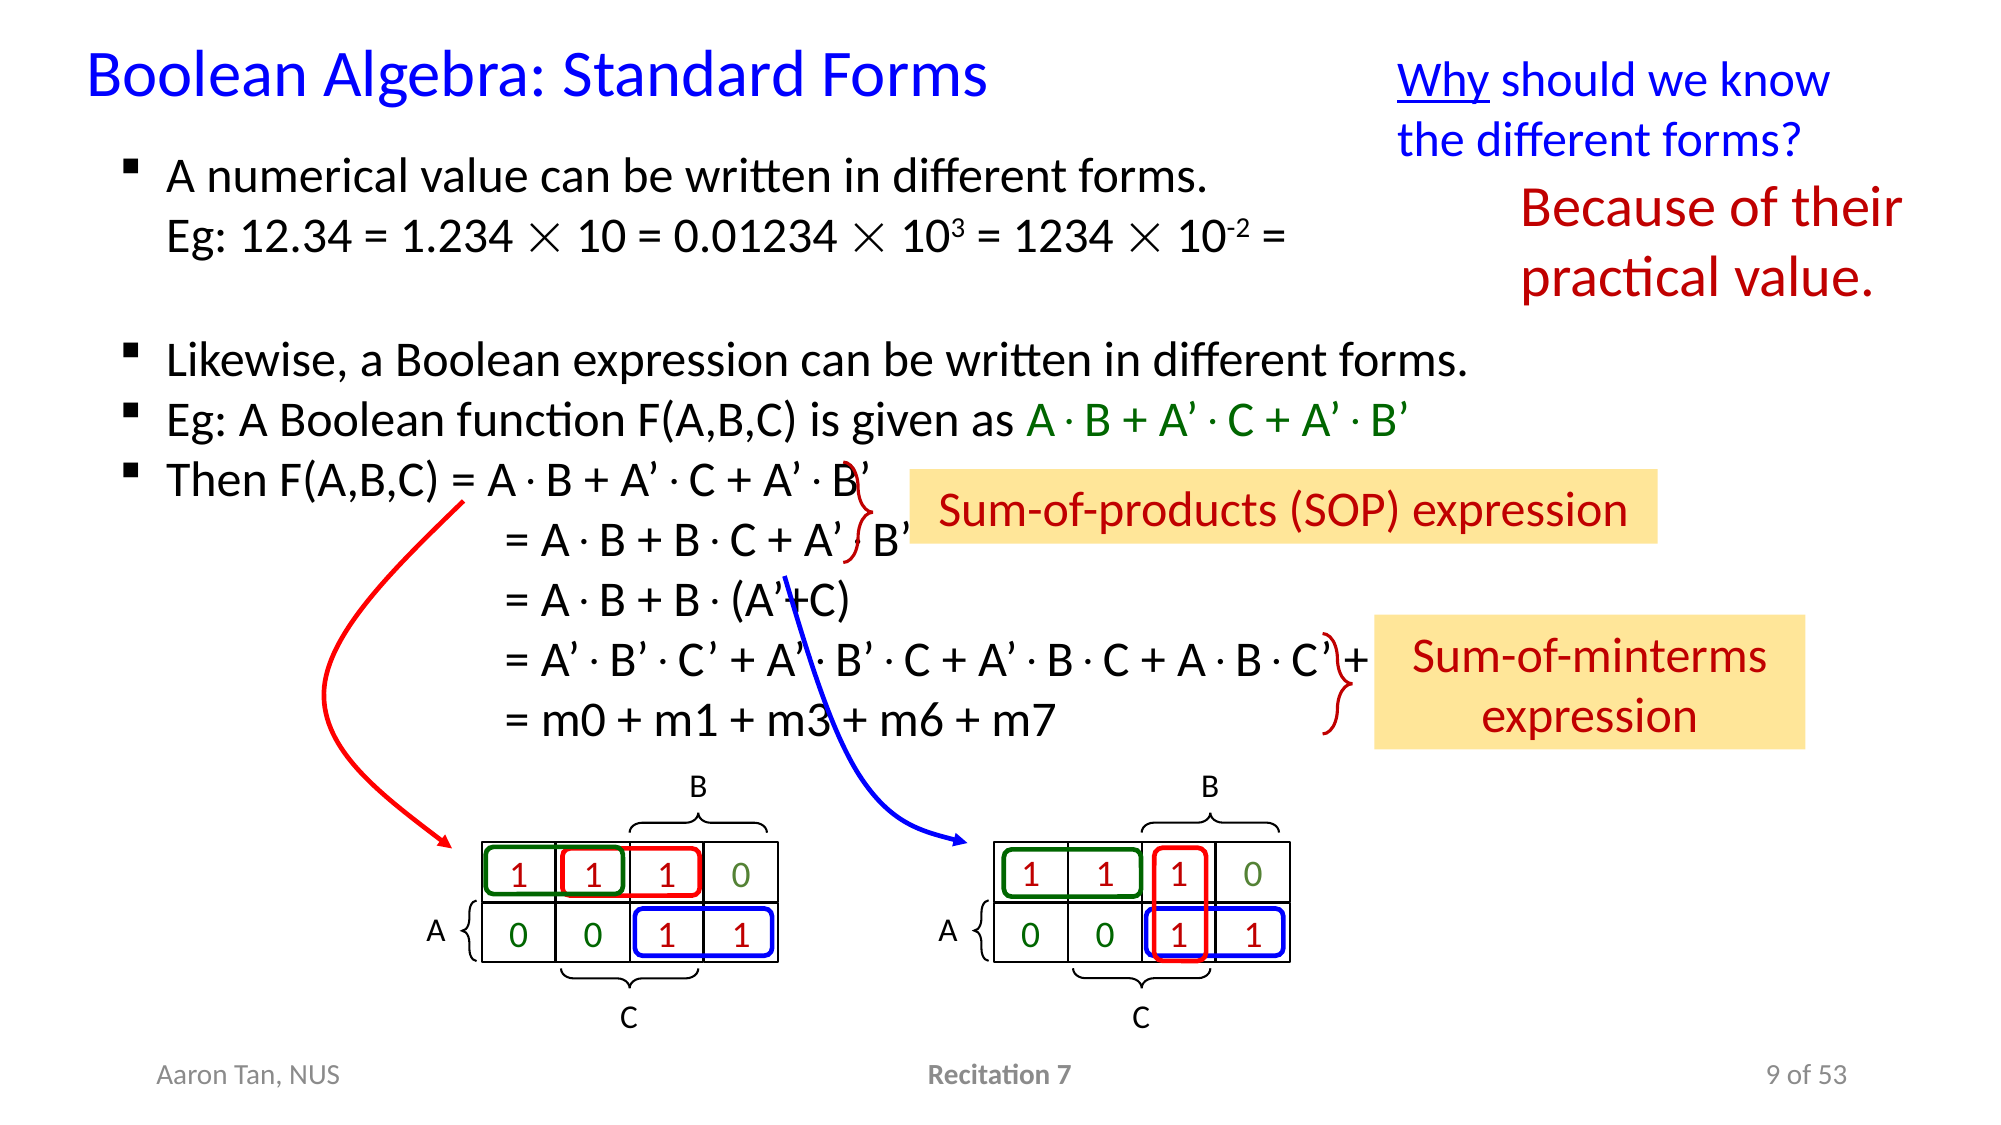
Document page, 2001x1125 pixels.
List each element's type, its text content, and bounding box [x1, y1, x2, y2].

text_box Likewise, a Boolean expression can be written in different forms. Eg: A Boolean function F(A,B,C) is given as AB + A’C + A’B’ Then F(A,B,C) = AB + A’C + A’B’ = AB + BC + A’B’ = AB + B(A’+C) = A’B’C’ + A’B’C + A’BC + ABC’ + ABC = m0 + m1 + m3 + m6 + m7 [104, 319, 1553, 755]
text_box [783, 575, 916, 829]
text_box Because of their practical value. [1506, 160, 1957, 315]
slide_number 9 of 53 [1412, 1042, 1863, 1103]
footer Recitation 7 [662, 1042, 1338, 1103]
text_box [1322, 614, 1806, 751]
text_box Why should we know the different forms? [1382, 38, 1893, 174]
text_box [843, 462, 1658, 563]
text_box [322, 500, 465, 813]
slide_number Aaron Tan, NUS [141, 1042, 592, 1103]
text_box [404, 757, 778, 1044]
text_box Boolean Algebra: Standard Forms [71, 22, 1375, 136]
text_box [916, 757, 1291, 1044]
